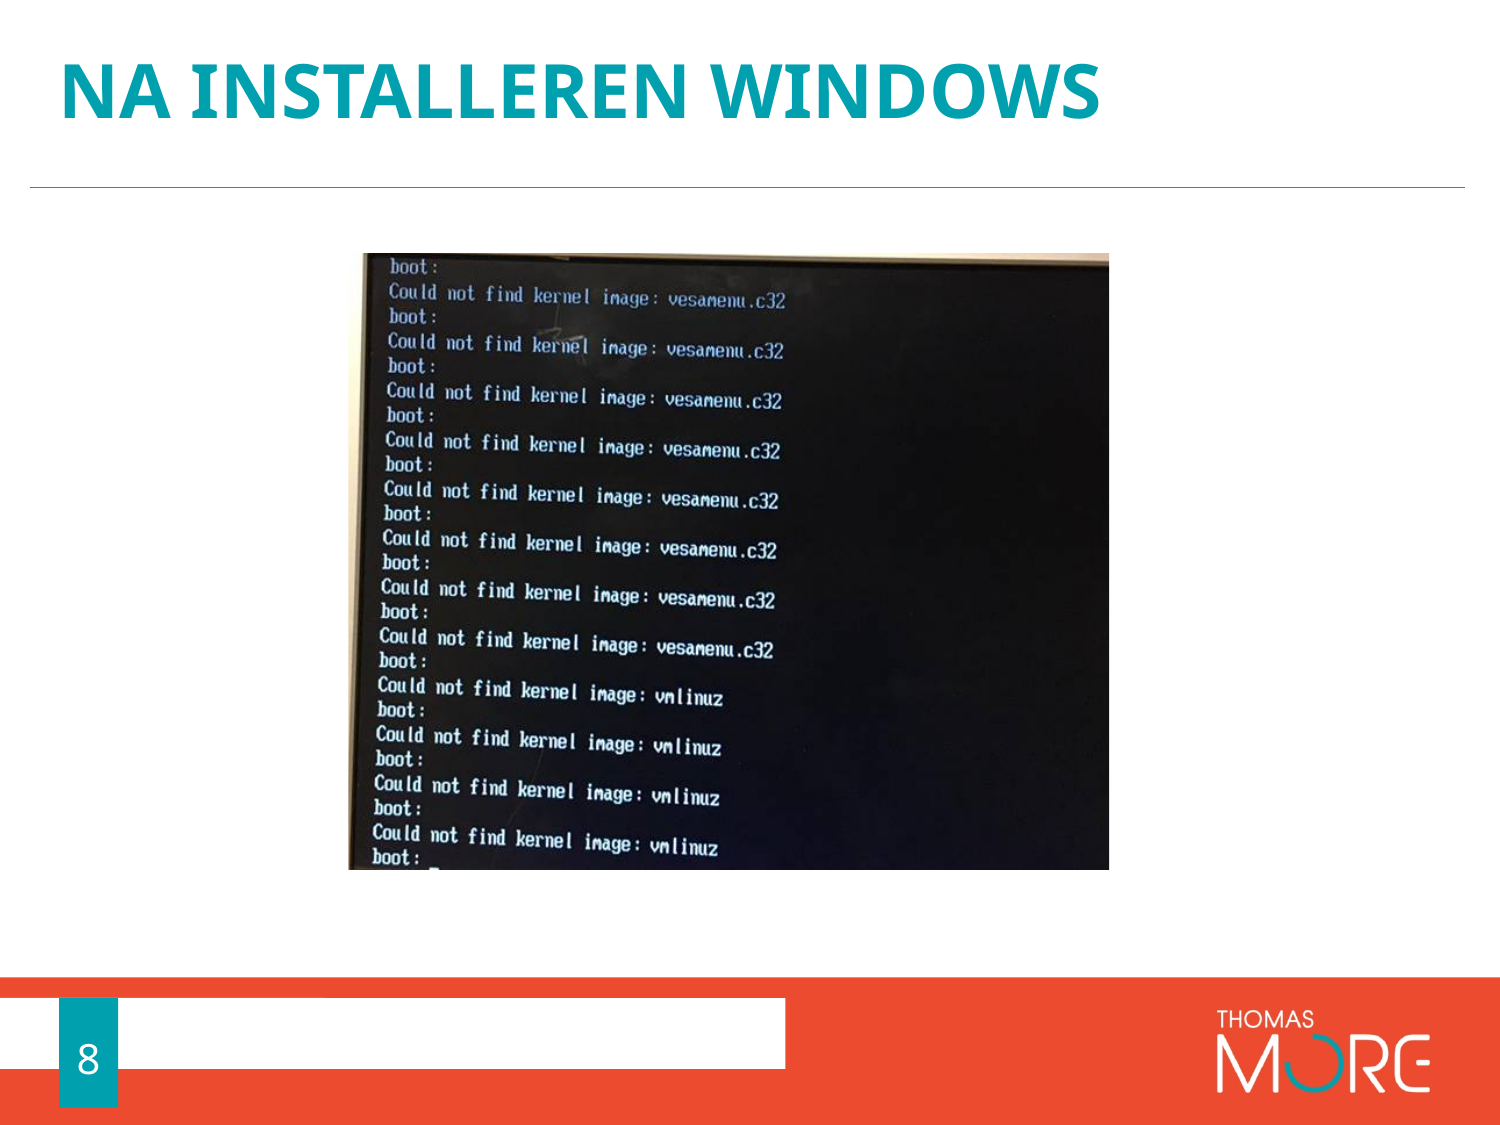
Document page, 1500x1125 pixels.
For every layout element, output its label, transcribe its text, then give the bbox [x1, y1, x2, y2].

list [348, 253, 1110, 870]
footer [123, 998, 786, 1069]
picture [1187, 980, 1459, 1122]
title Na installeren windows [0, 0, 1500, 188]
slide_number 8 [59, 998, 119, 1108]
